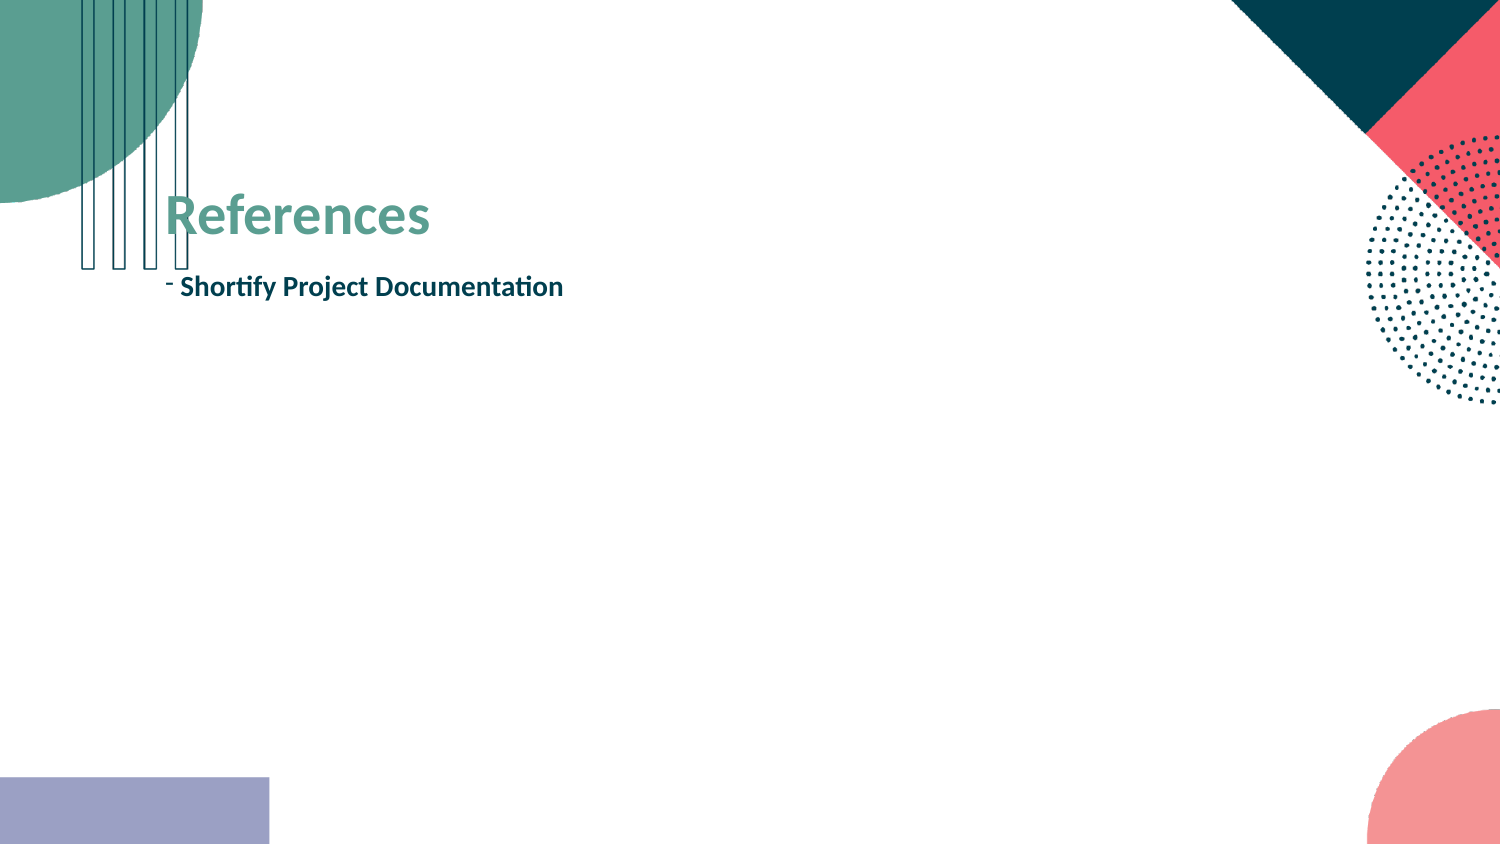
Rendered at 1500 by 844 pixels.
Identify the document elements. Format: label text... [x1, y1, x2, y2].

picture [0, 0, 1500, 844]
text_box References [149, 168, 1350, 253]
text_box Shortify Project Documentation [149, 253, 1350, 310]
